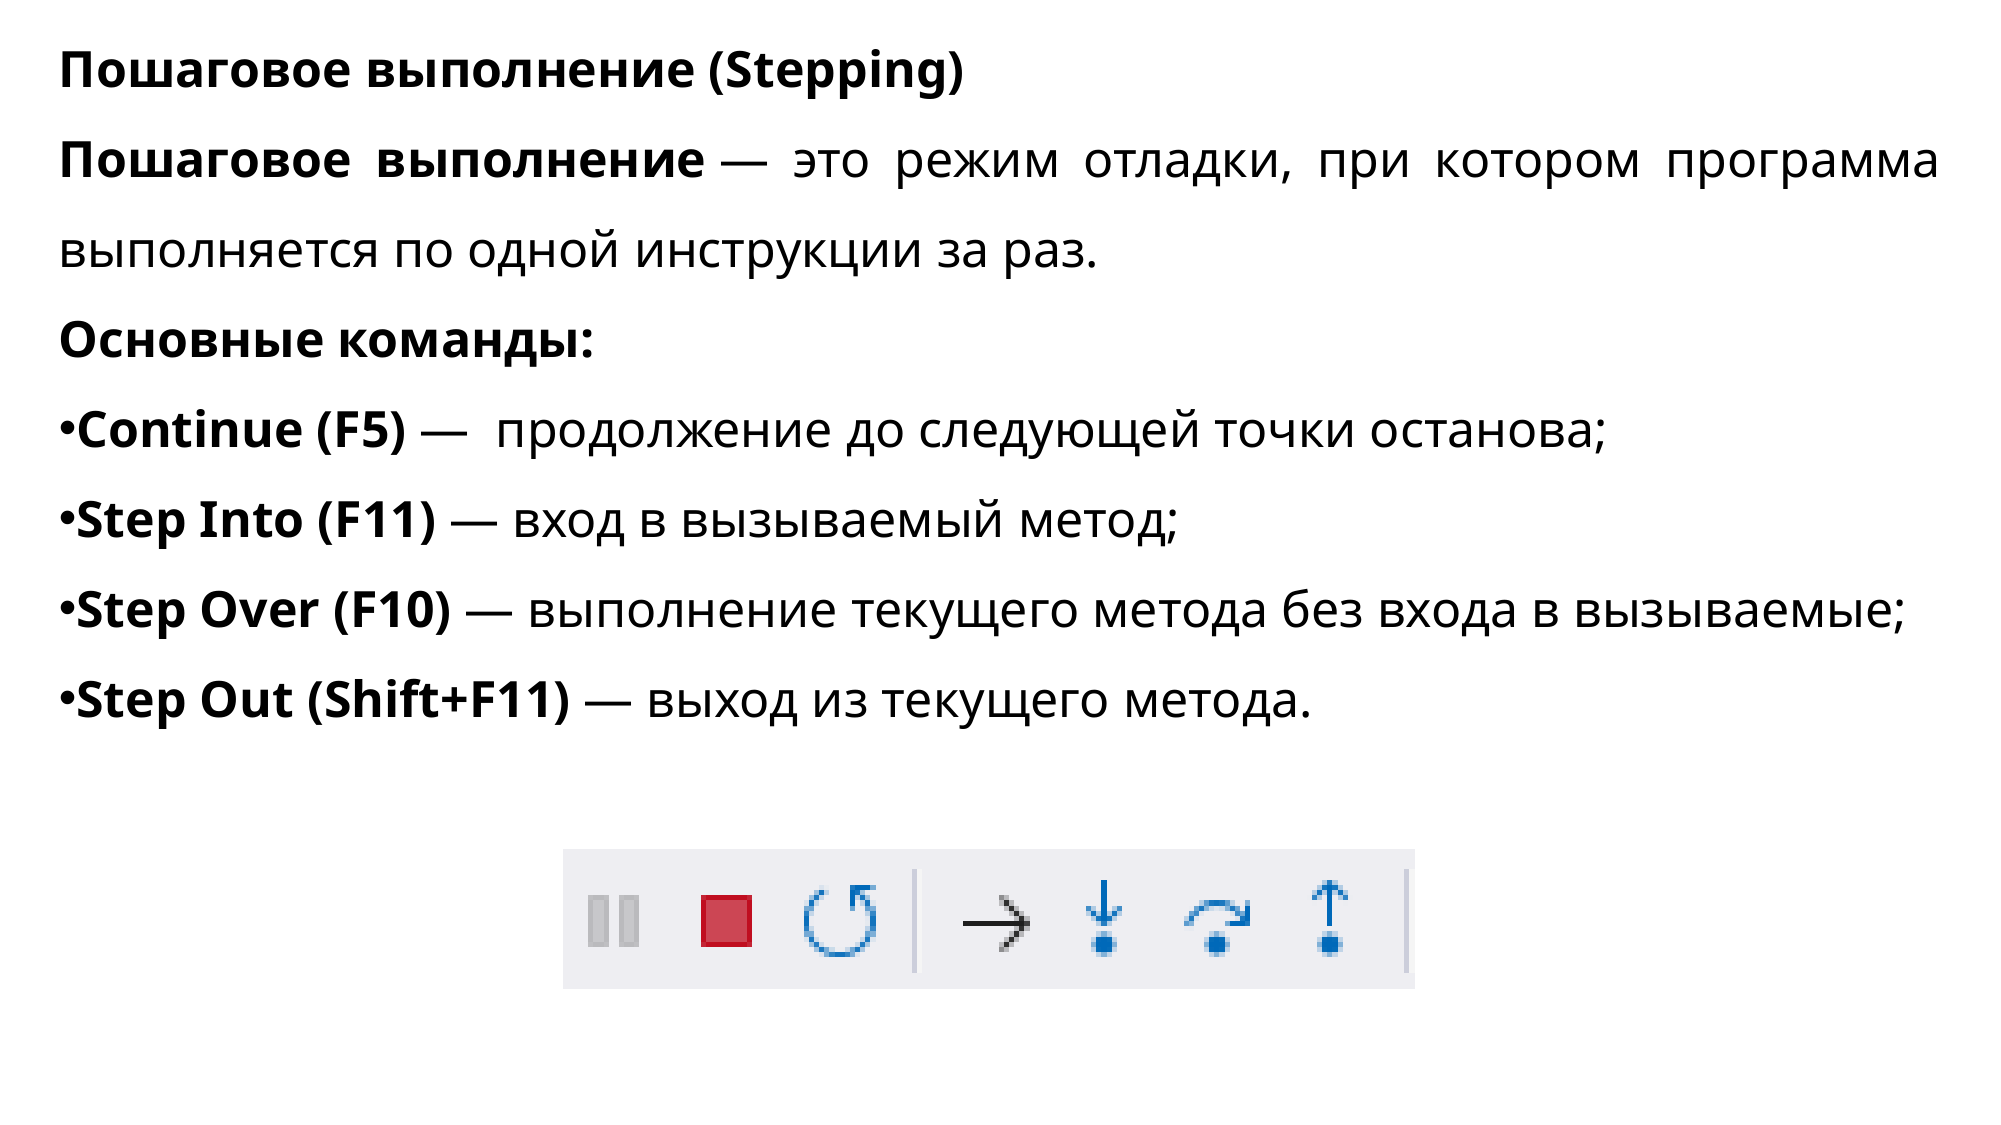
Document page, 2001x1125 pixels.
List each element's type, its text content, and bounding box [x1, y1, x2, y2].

text_box Пошаговое выполнение (Stepping) Пошаговое выполнение — это режим отладки, при котором программа выполняется по одной инструкции за раз. Основные команды: Continue (F5) — продолжение до следующей точки останова; Step Into (F11) — вход в вызываемый метод; Step Over (F10) — выполнение текущего метода без входа в вызываемые; Step Out (Shift+F11) — выход из текущего метода. [0, 0, 2000, 735]
picture [563, 849, 1415, 989]
